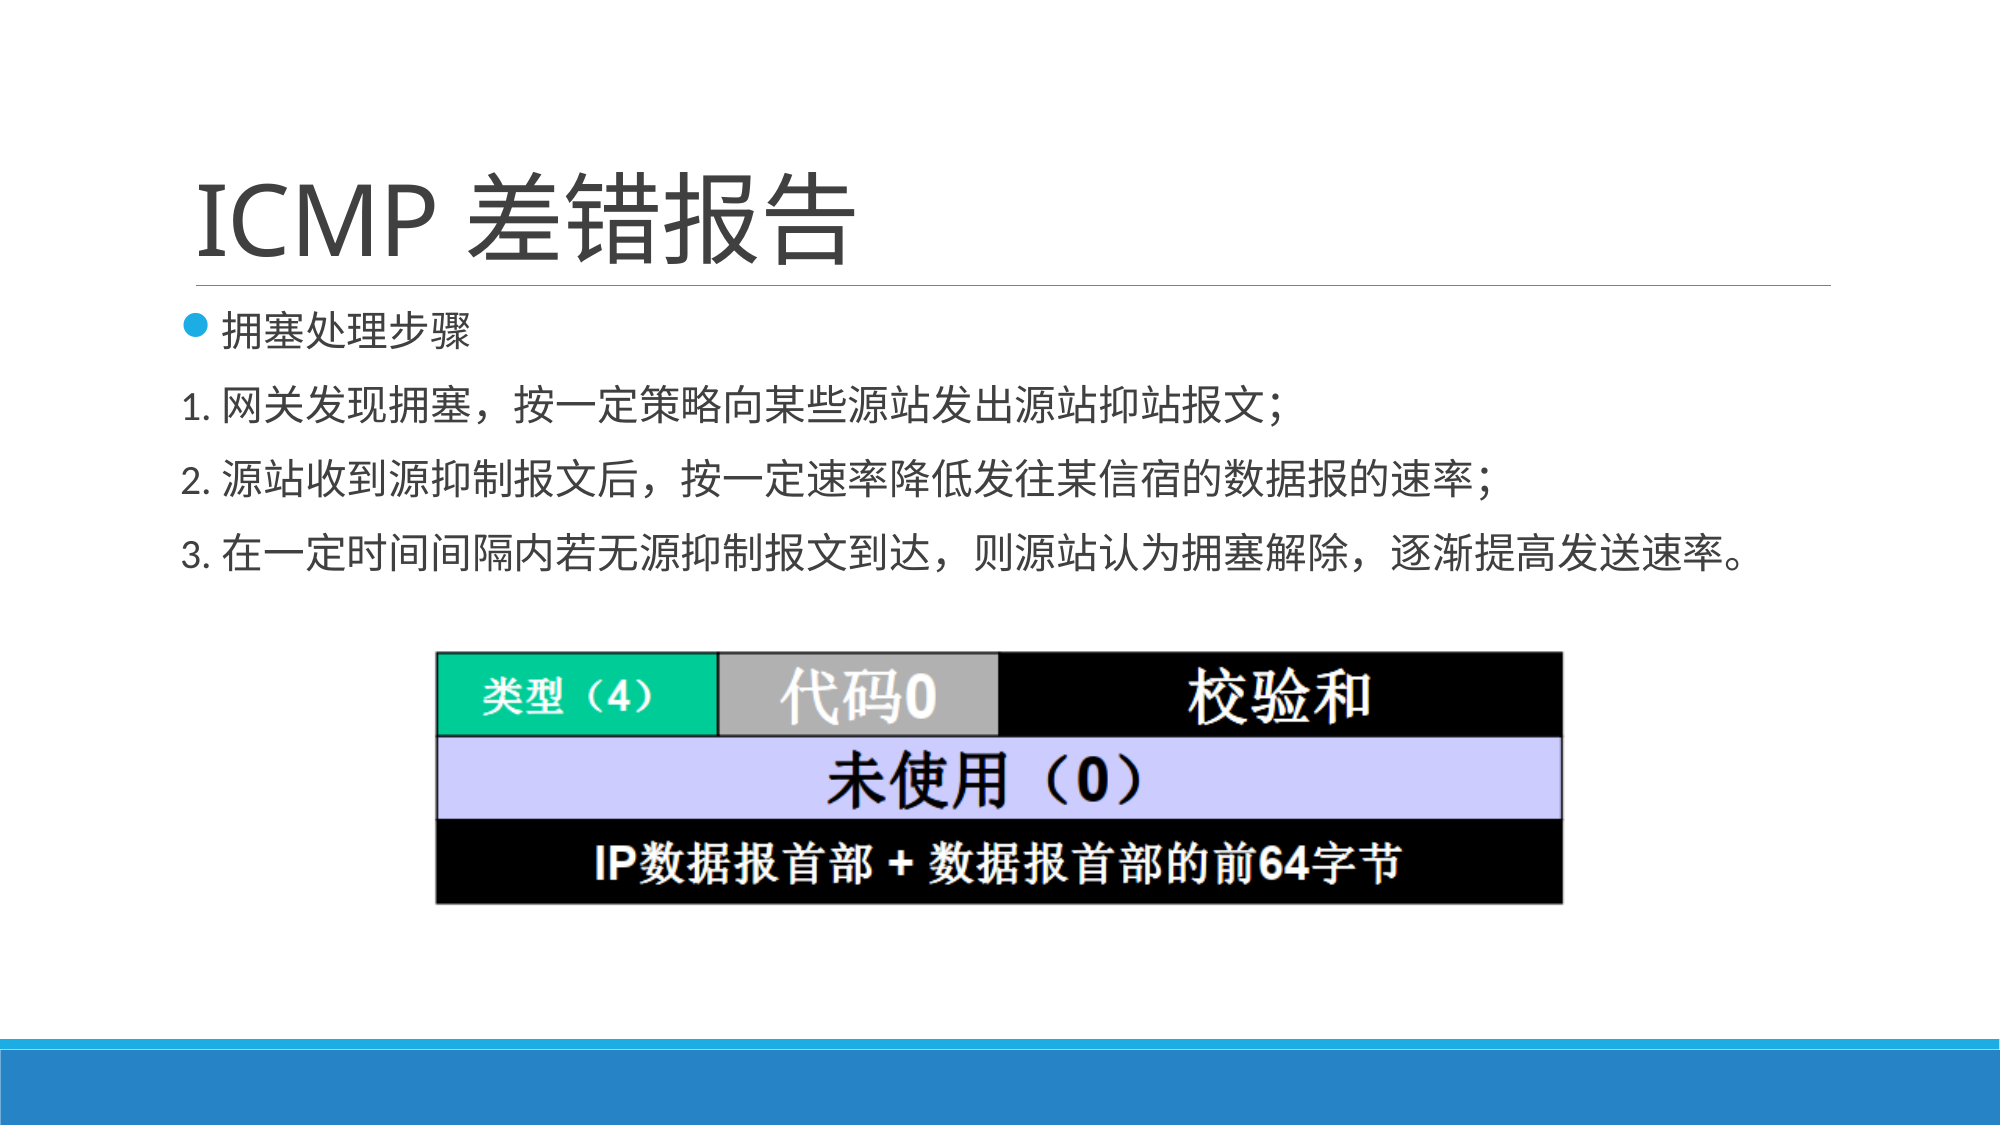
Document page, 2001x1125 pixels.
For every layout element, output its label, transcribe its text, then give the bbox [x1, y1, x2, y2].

list 拥塞处理步骤 1.网关发现拥塞，按一定策略向某些源站发出源站抑站报文； 2.源站收到源抑制报文后，按一定速率降低发往某信宿的数据报的速率； 3.在一定时间间隔内若无源抑制报文到达，则源站认为拥塞解除，逐渐提高发送速率。 [180, 302, 1830, 963]
title ICMP差错报告 [179, 47, 1830, 285]
picture [425, 646, 1574, 914]
